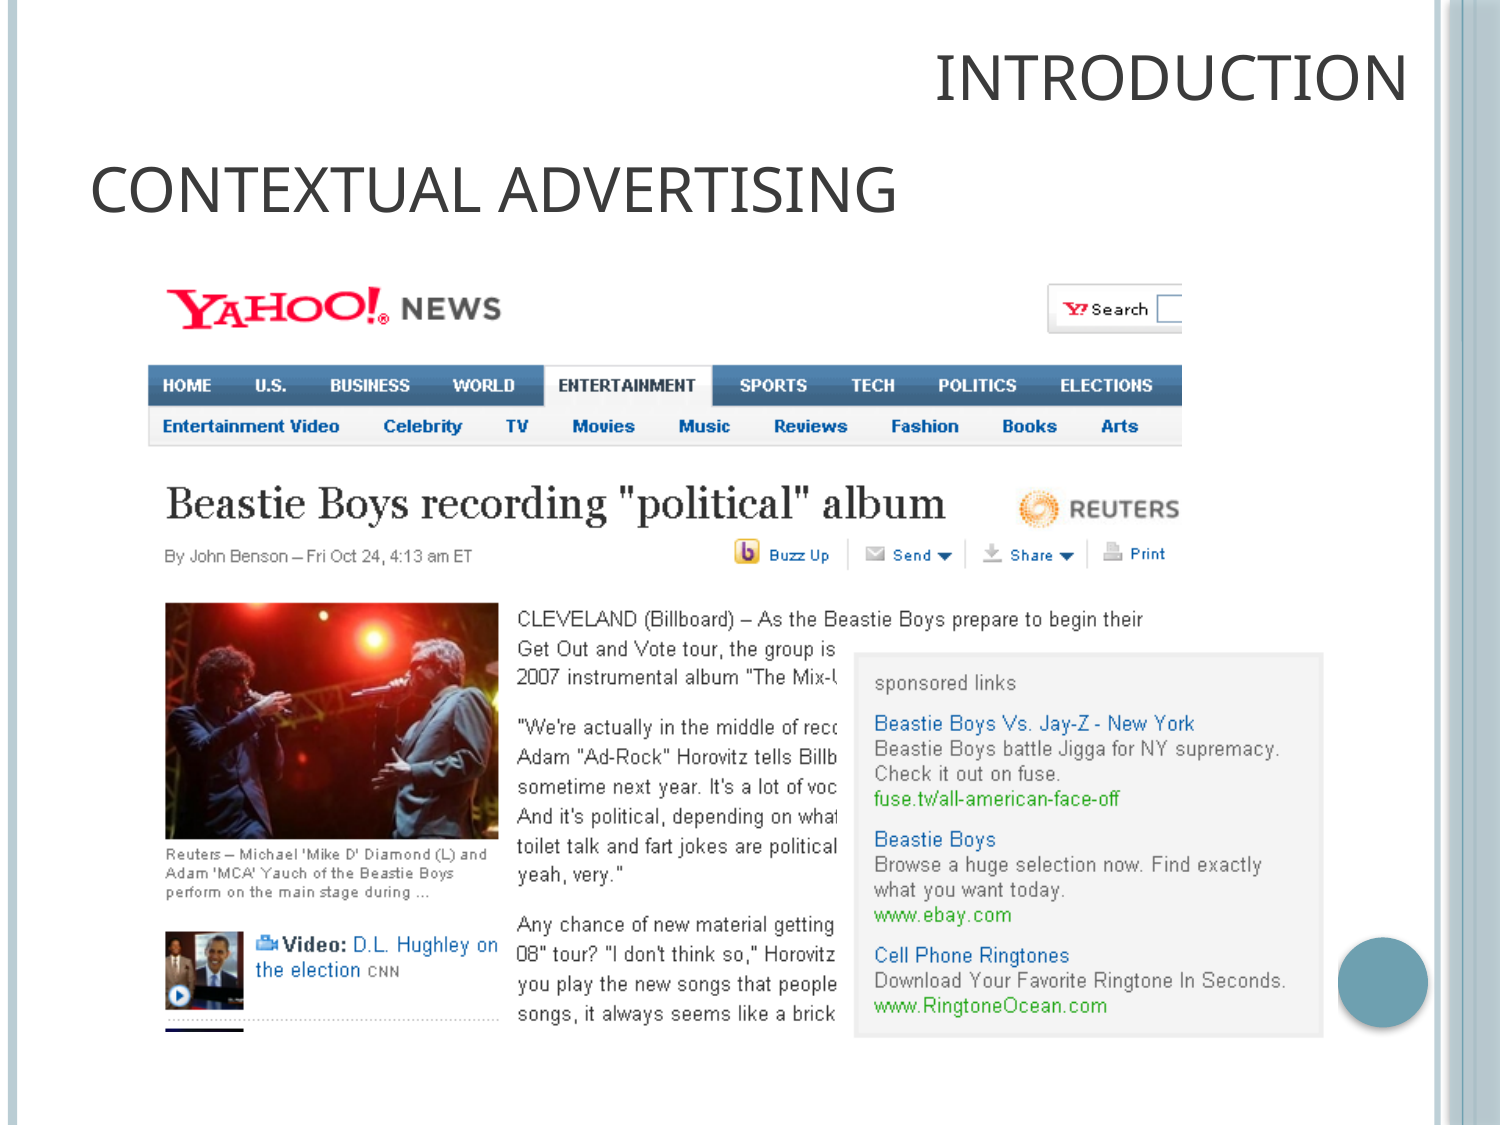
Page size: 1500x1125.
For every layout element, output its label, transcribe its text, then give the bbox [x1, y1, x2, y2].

picture [836, 636, 1339, 1049]
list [124, 261, 1182, 1032]
text_box Introduction [200, 24, 1425, 120]
title Contextual Advertising [75, 45, 1300, 233]
